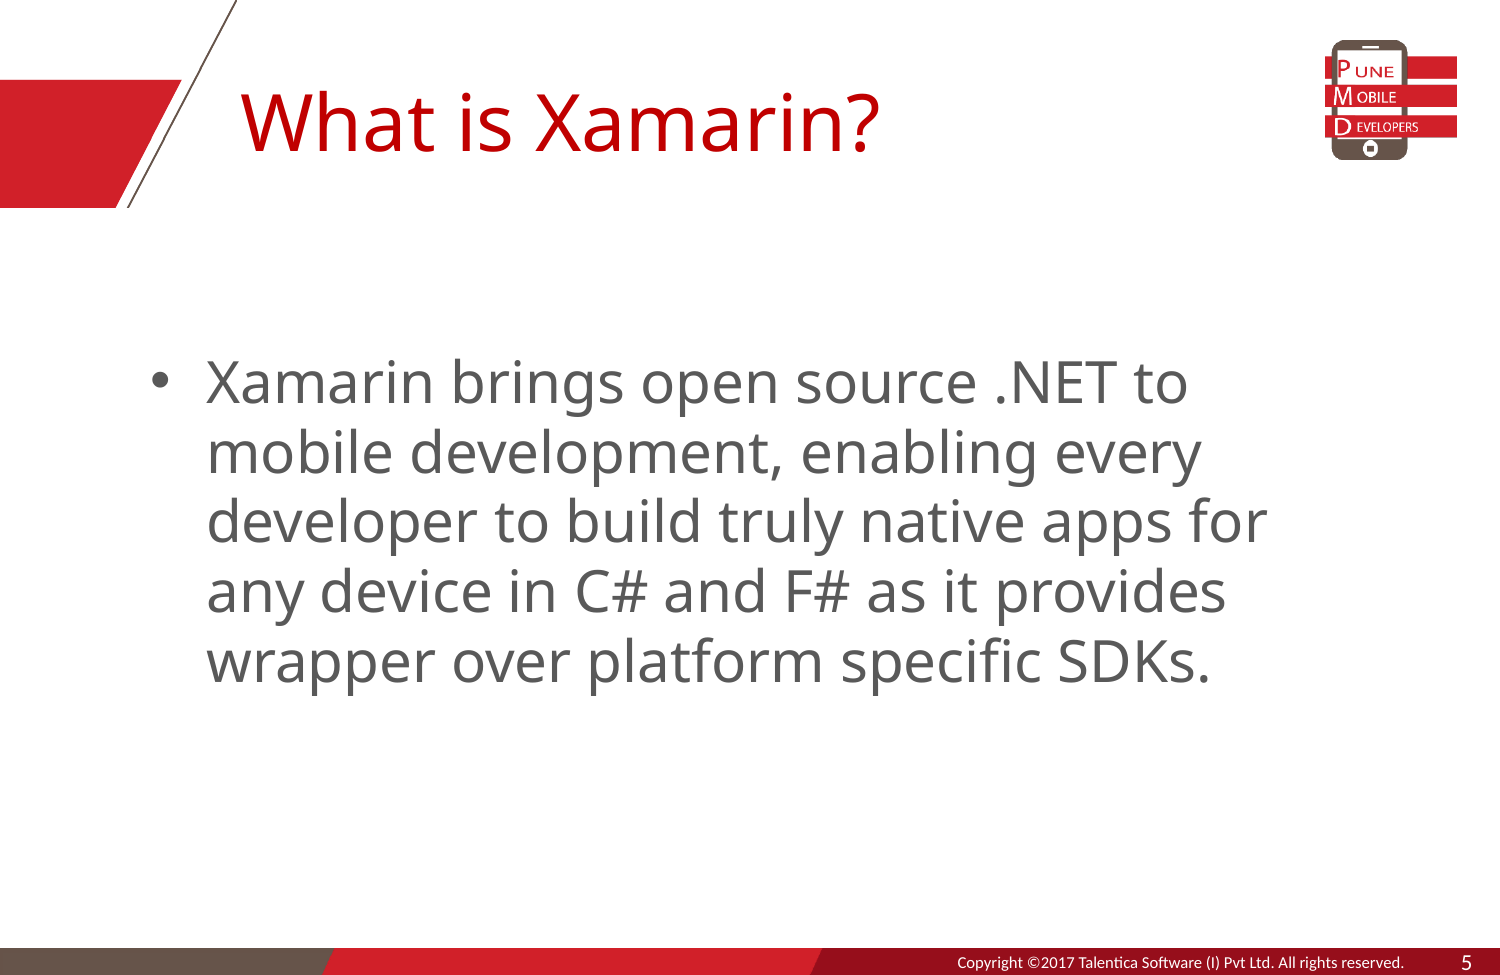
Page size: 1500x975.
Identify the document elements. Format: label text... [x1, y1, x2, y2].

picture [1425, 40, 1457, 160]
picture [0, 0, 237, 208]
title What is Xamarin? [225, 39, 1425, 202]
list Xamarin brings open source .NET to mobile development, enabling every developer to build truly native apps for any device in C# and F# as it provides wrapper over platform specific SDKs. [135, 337, 1373, 846]
picture [0, 948, 1500, 975]
